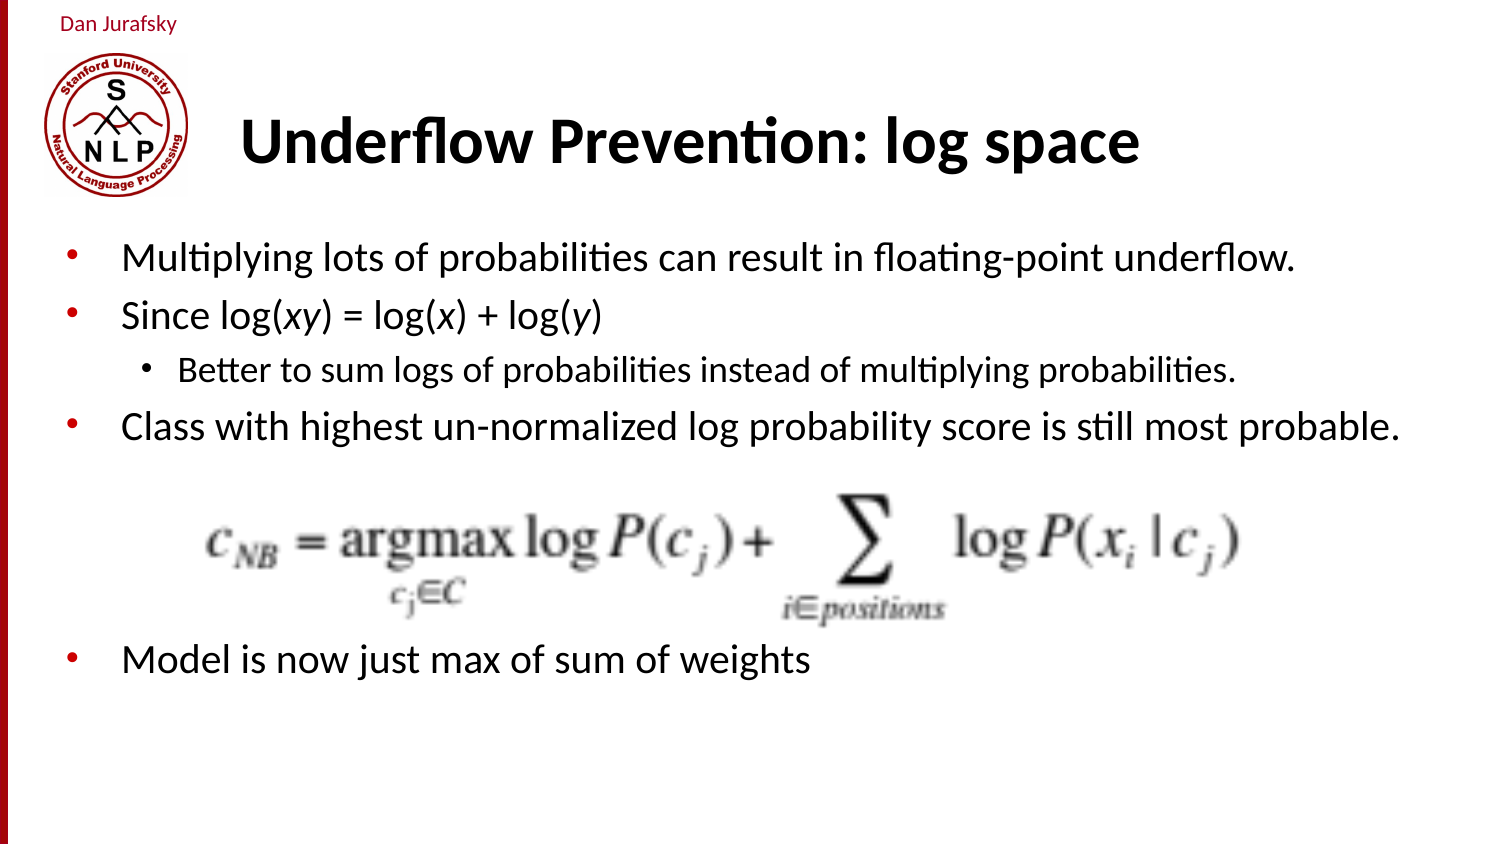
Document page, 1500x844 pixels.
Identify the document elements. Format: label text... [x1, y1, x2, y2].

list Multiplying lots of probabilities can result in floating-point underflow. Since log(xy) = log(x) + log(y) Better to sum logs of probabilities instead of multiplying probabilities. Class with highest un-normalized log probability score is still most probable. Model is now just max of sum of weights [50, 221, 1450, 769]
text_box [199, 484, 1243, 637]
title Underflow Prevention: log space [225, 62, 1450, 185]
picture [44, 53, 188, 197]
